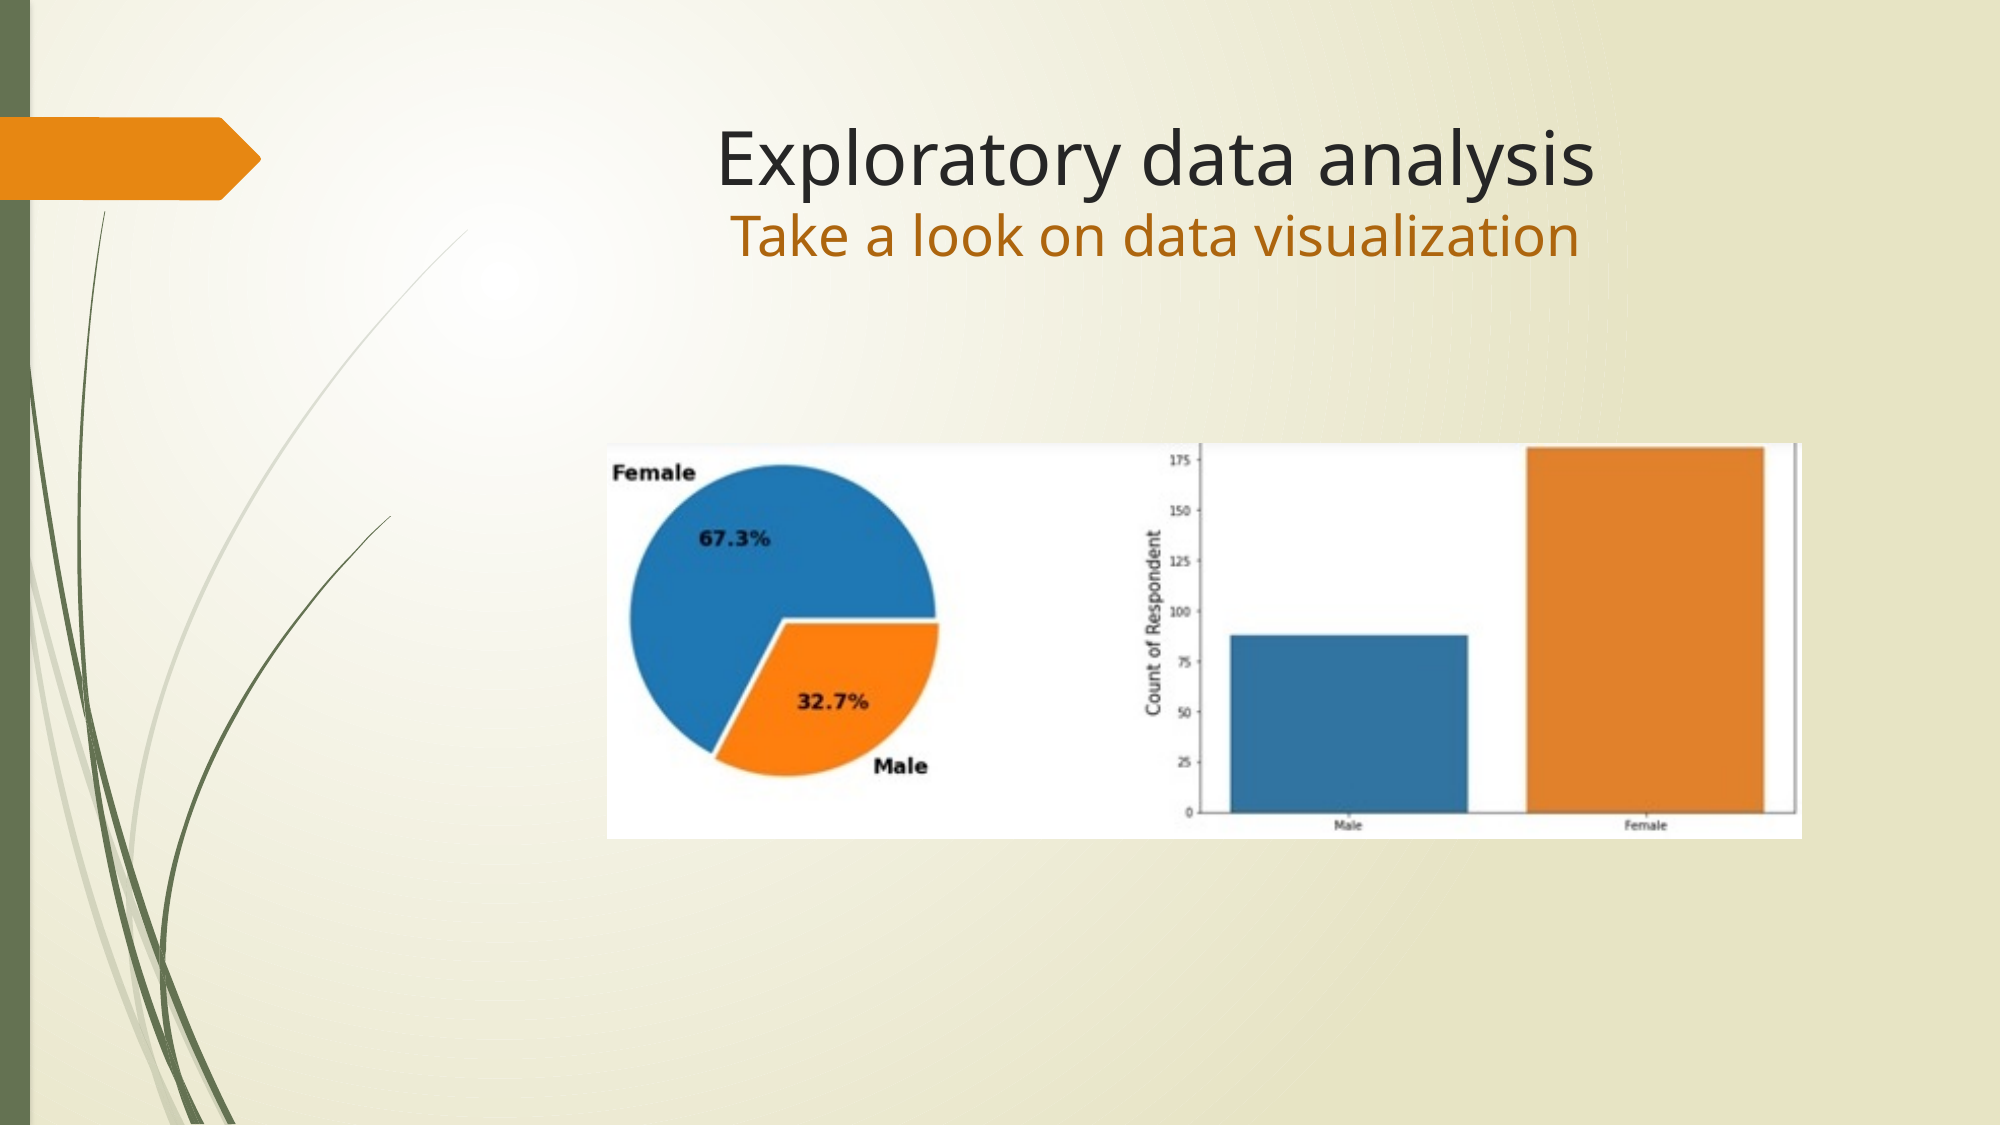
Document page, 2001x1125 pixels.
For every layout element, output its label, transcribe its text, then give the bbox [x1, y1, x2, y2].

title Exploratory data analysis Take a look on data visualization [425, 102, 1888, 313]
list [607, 443, 1802, 839]
